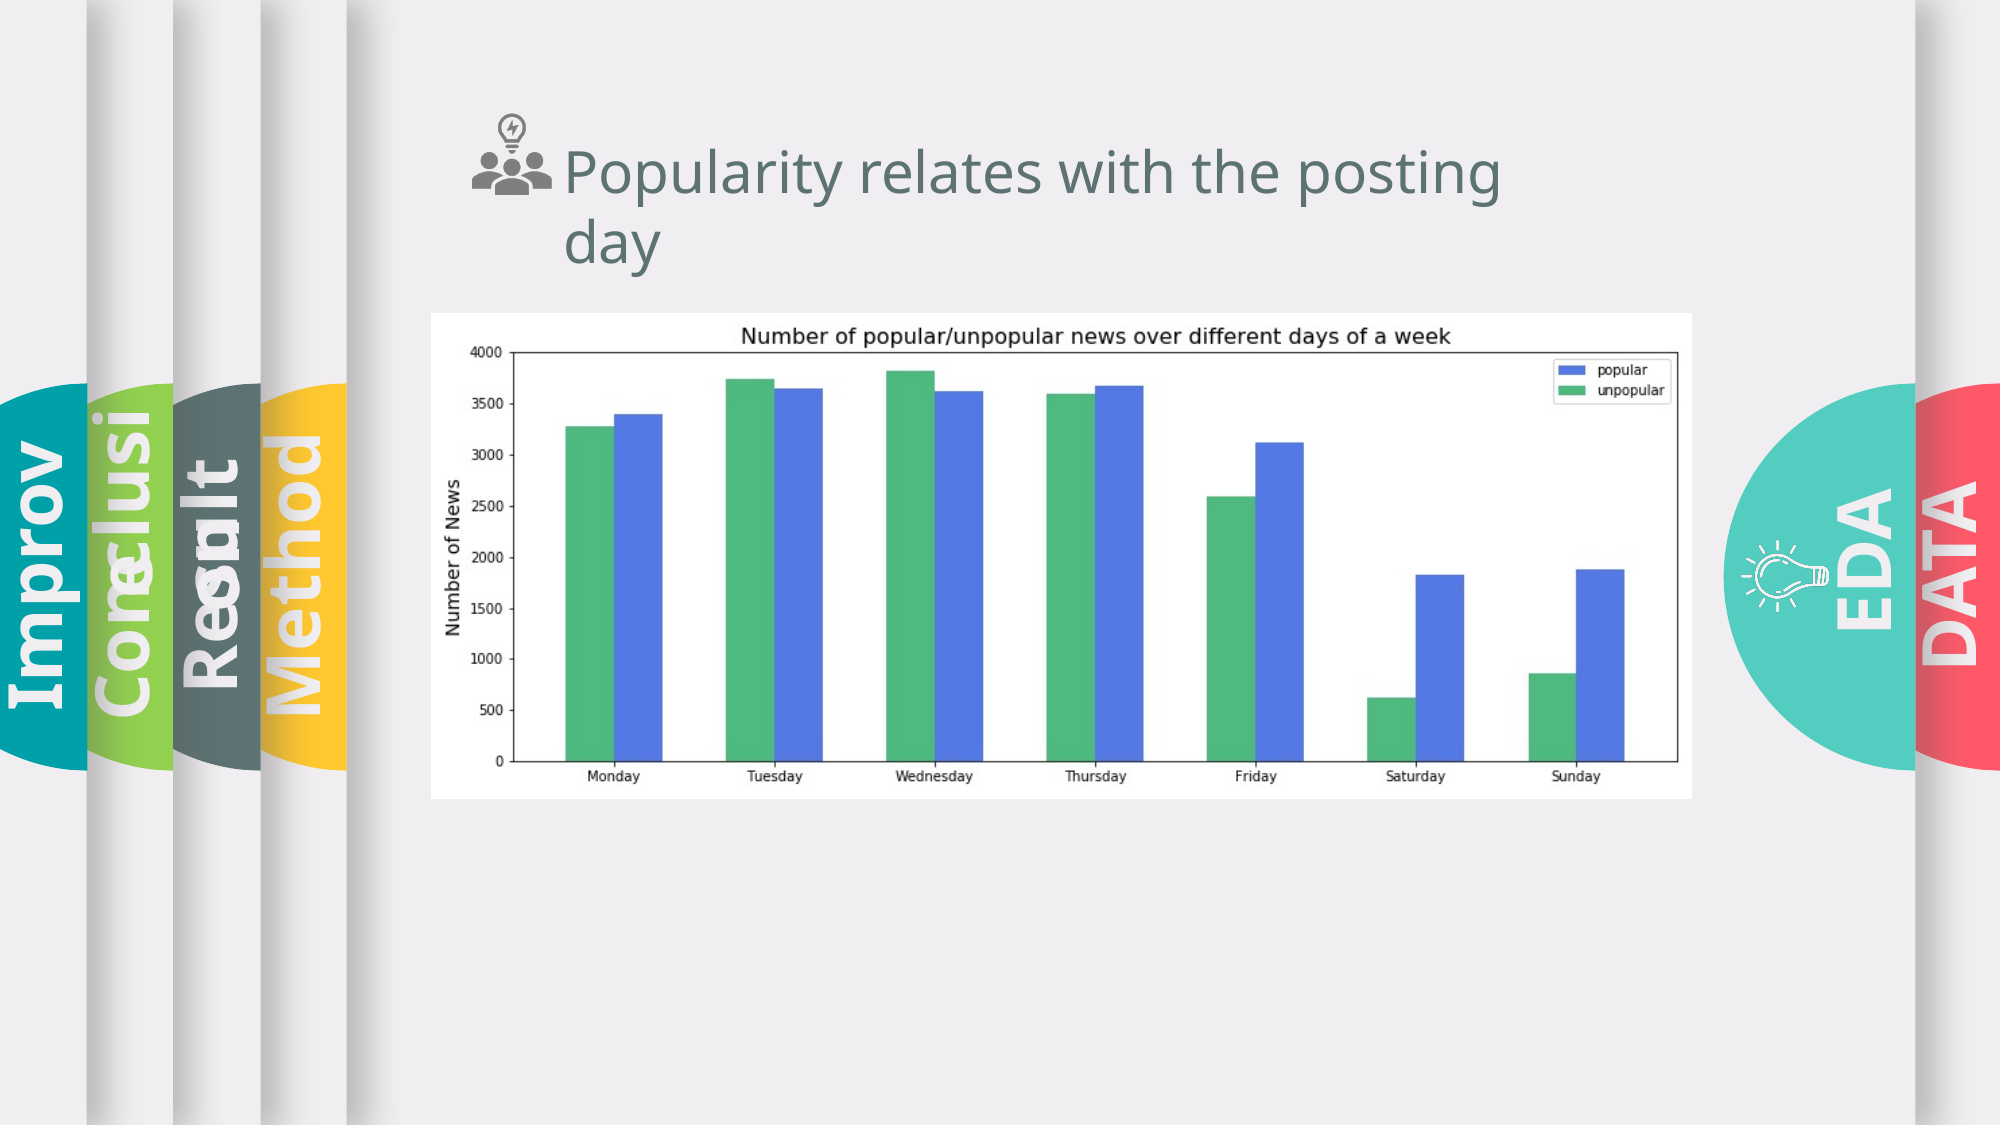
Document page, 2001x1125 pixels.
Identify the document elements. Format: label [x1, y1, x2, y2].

text_box [1917, 0, 2000, 1125]
text_box [89, 0, 174, 1125]
text_box [0, 0, 88, 1125]
picture [459, 102, 564, 207]
text_box [174, 0, 261, 1125]
text_box [262, 0, 347, 1125]
text_box [347, 0, 1916, 1125]
picture [430, 313, 1692, 800]
